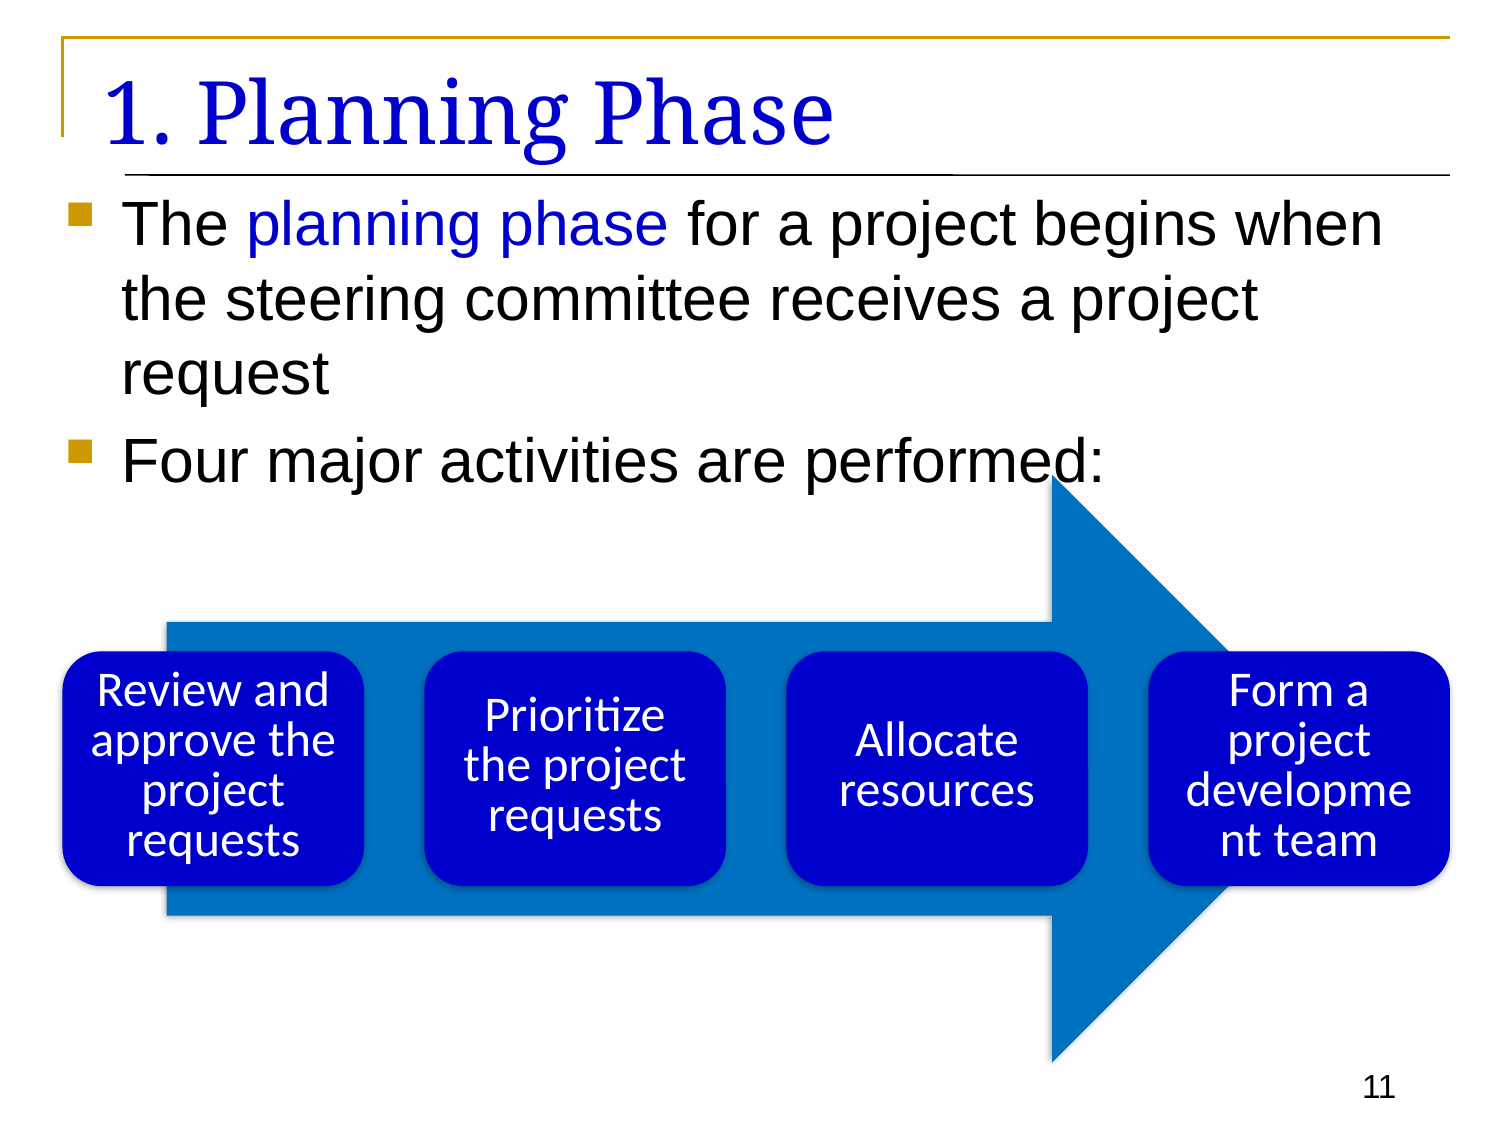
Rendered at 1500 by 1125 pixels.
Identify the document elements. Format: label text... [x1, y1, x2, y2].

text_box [62, 474, 1451, 1063]
title 1. Planning Phase [87, 49, 1451, 163]
list The planning phase for a project begins when the steering committee receives a project request Four major activities are performed: [49, 174, 1451, 526]
